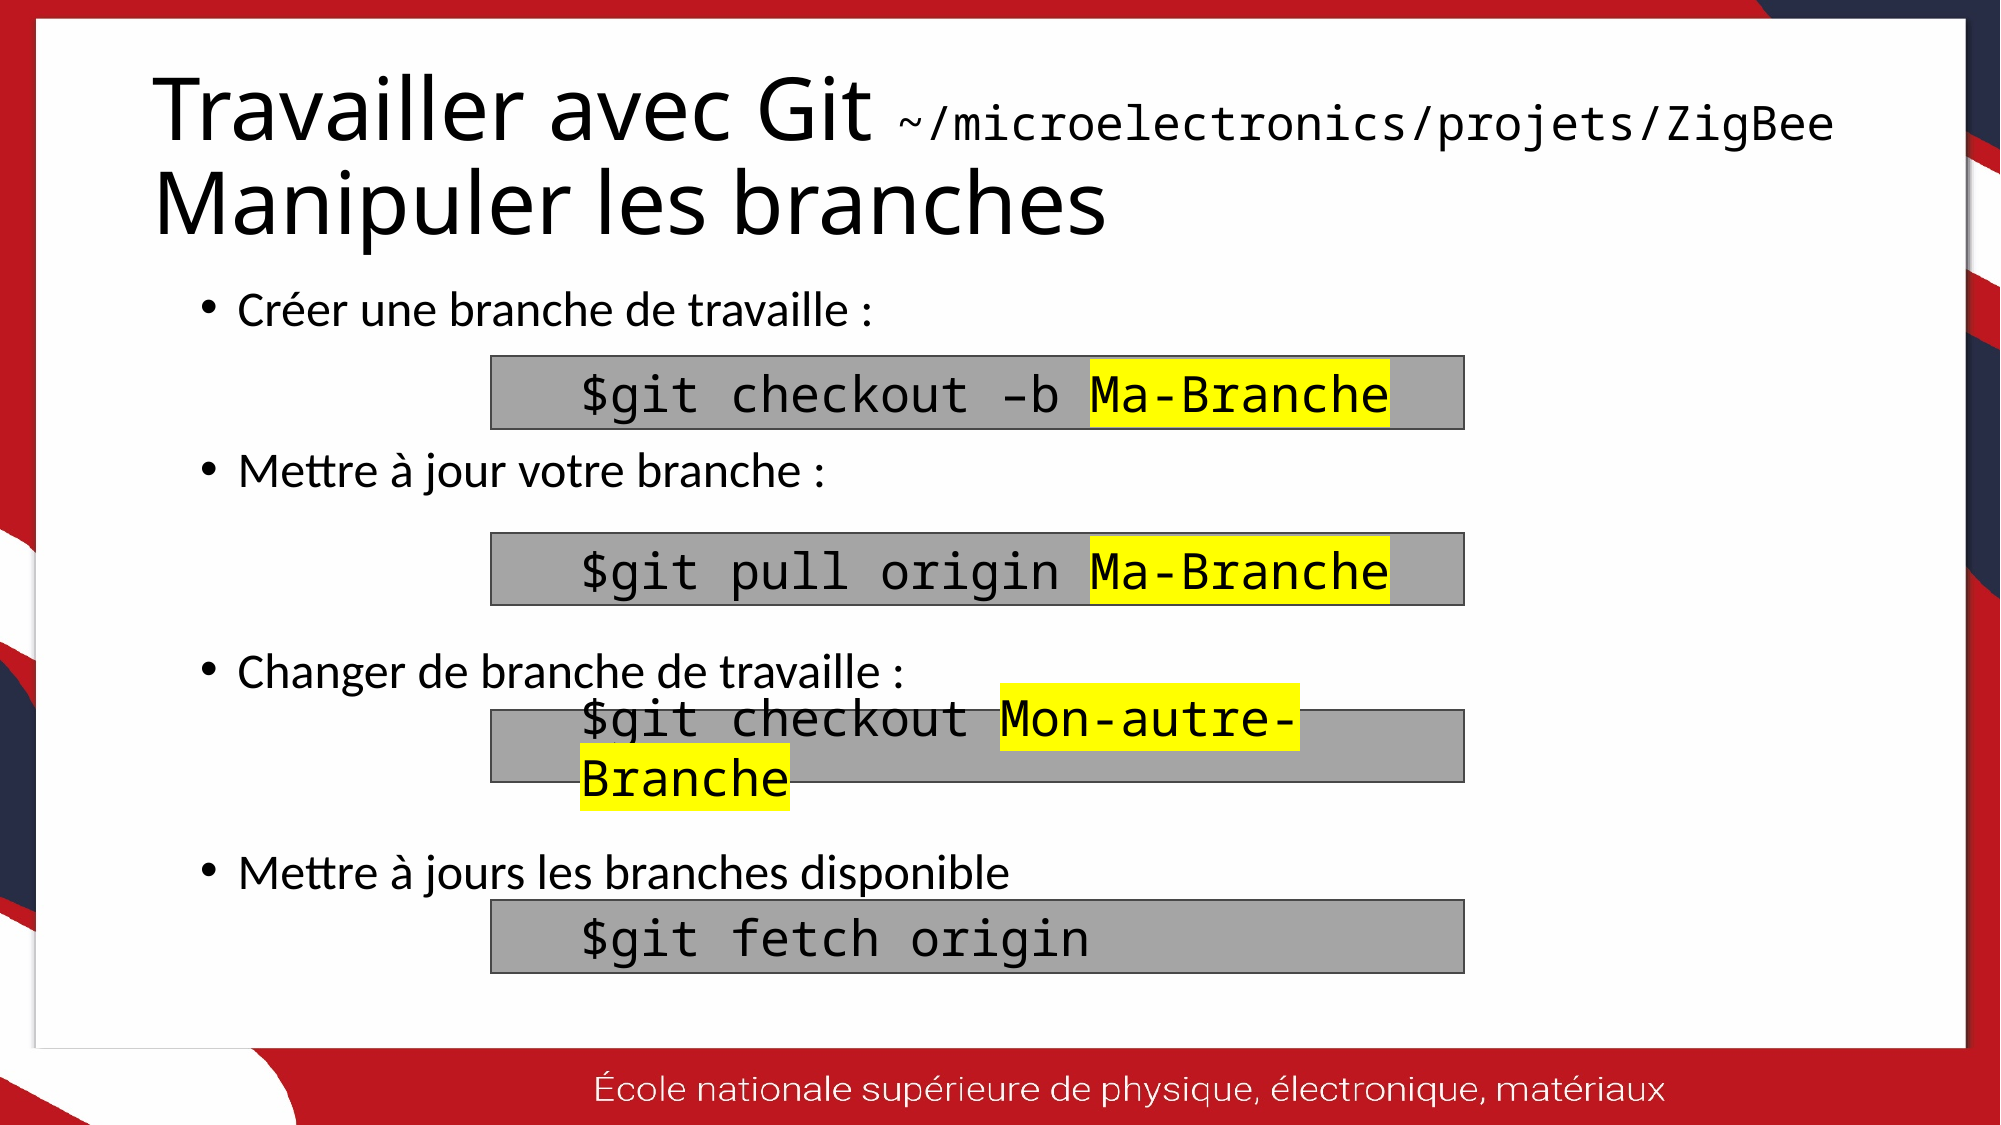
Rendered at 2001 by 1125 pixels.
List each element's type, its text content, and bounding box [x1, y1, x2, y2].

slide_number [137, 1042, 588, 1103]
picture [0, 0, 2000, 1125]
title Travailler avec Git ~/microelectronics/projets/ZigBee Manipuler les branches [137, 51, 1863, 269]
list Créer une branche de travaille : Mettre à jour votre branche : Changer de branche de travaille : Mettre à jours les branches disponible [185, 268, 1770, 934]
text_box $git checkout Mon-autre-Branche [490, 709, 1465, 783]
text_box $git fetch origin [490, 899, 1465, 974]
slide_number 14 [1412, 1042, 1863, 1103]
text_box $git pull origin Ma-Branche [490, 532, 1465, 606]
text_box $git checkout –b Ma-Branche [490, 355, 1465, 430]
